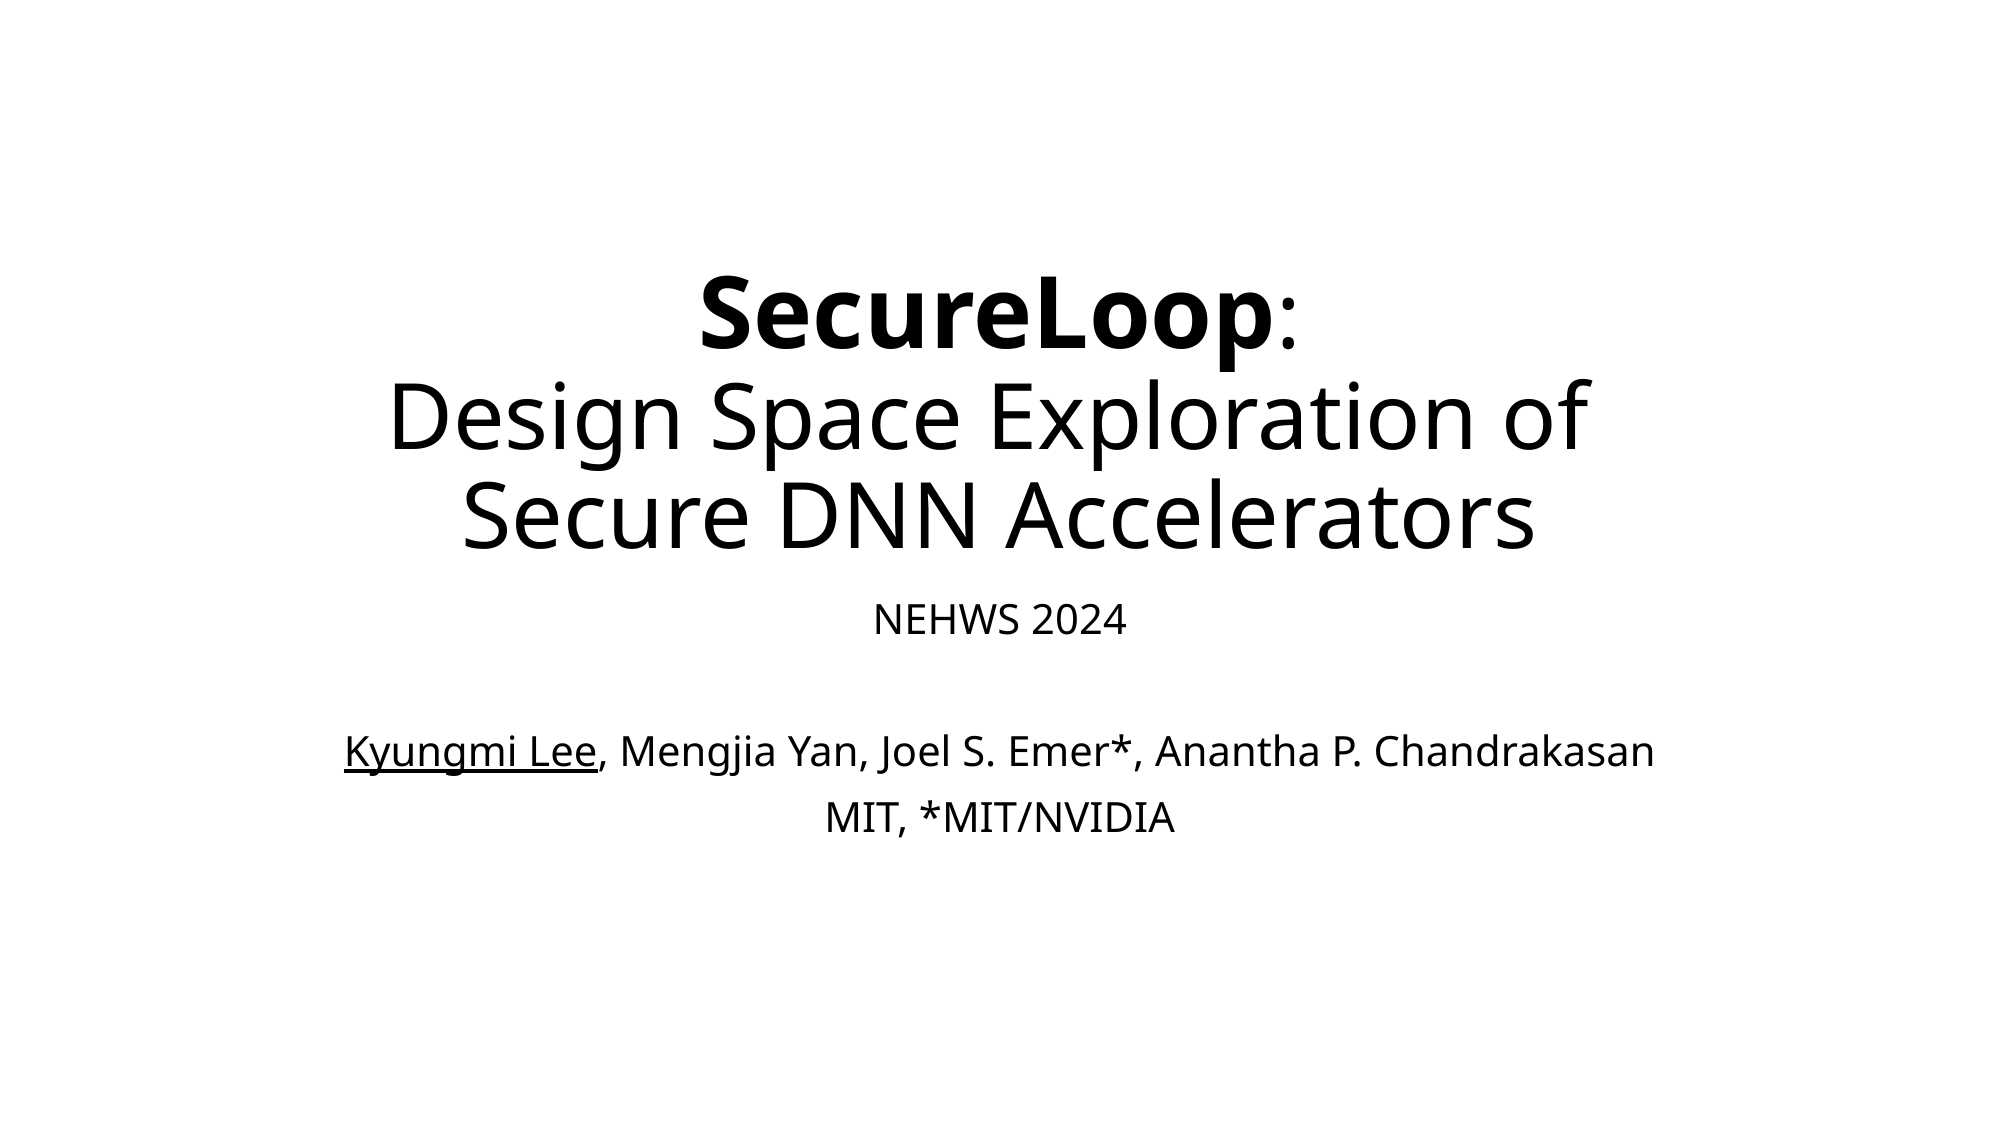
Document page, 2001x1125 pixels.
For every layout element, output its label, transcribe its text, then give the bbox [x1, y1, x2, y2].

subtitle NEHWS 2024 Kyungmi Lee, Mengjia Yan, Joel S. Emer*, Anantha P. Chandrakasan MIT, *MIT/NVIDIA [249, 590, 1750, 863]
title SecureLoop: Design Space Exploration of Secure DNN Accelerators [249, 184, 1750, 576]
